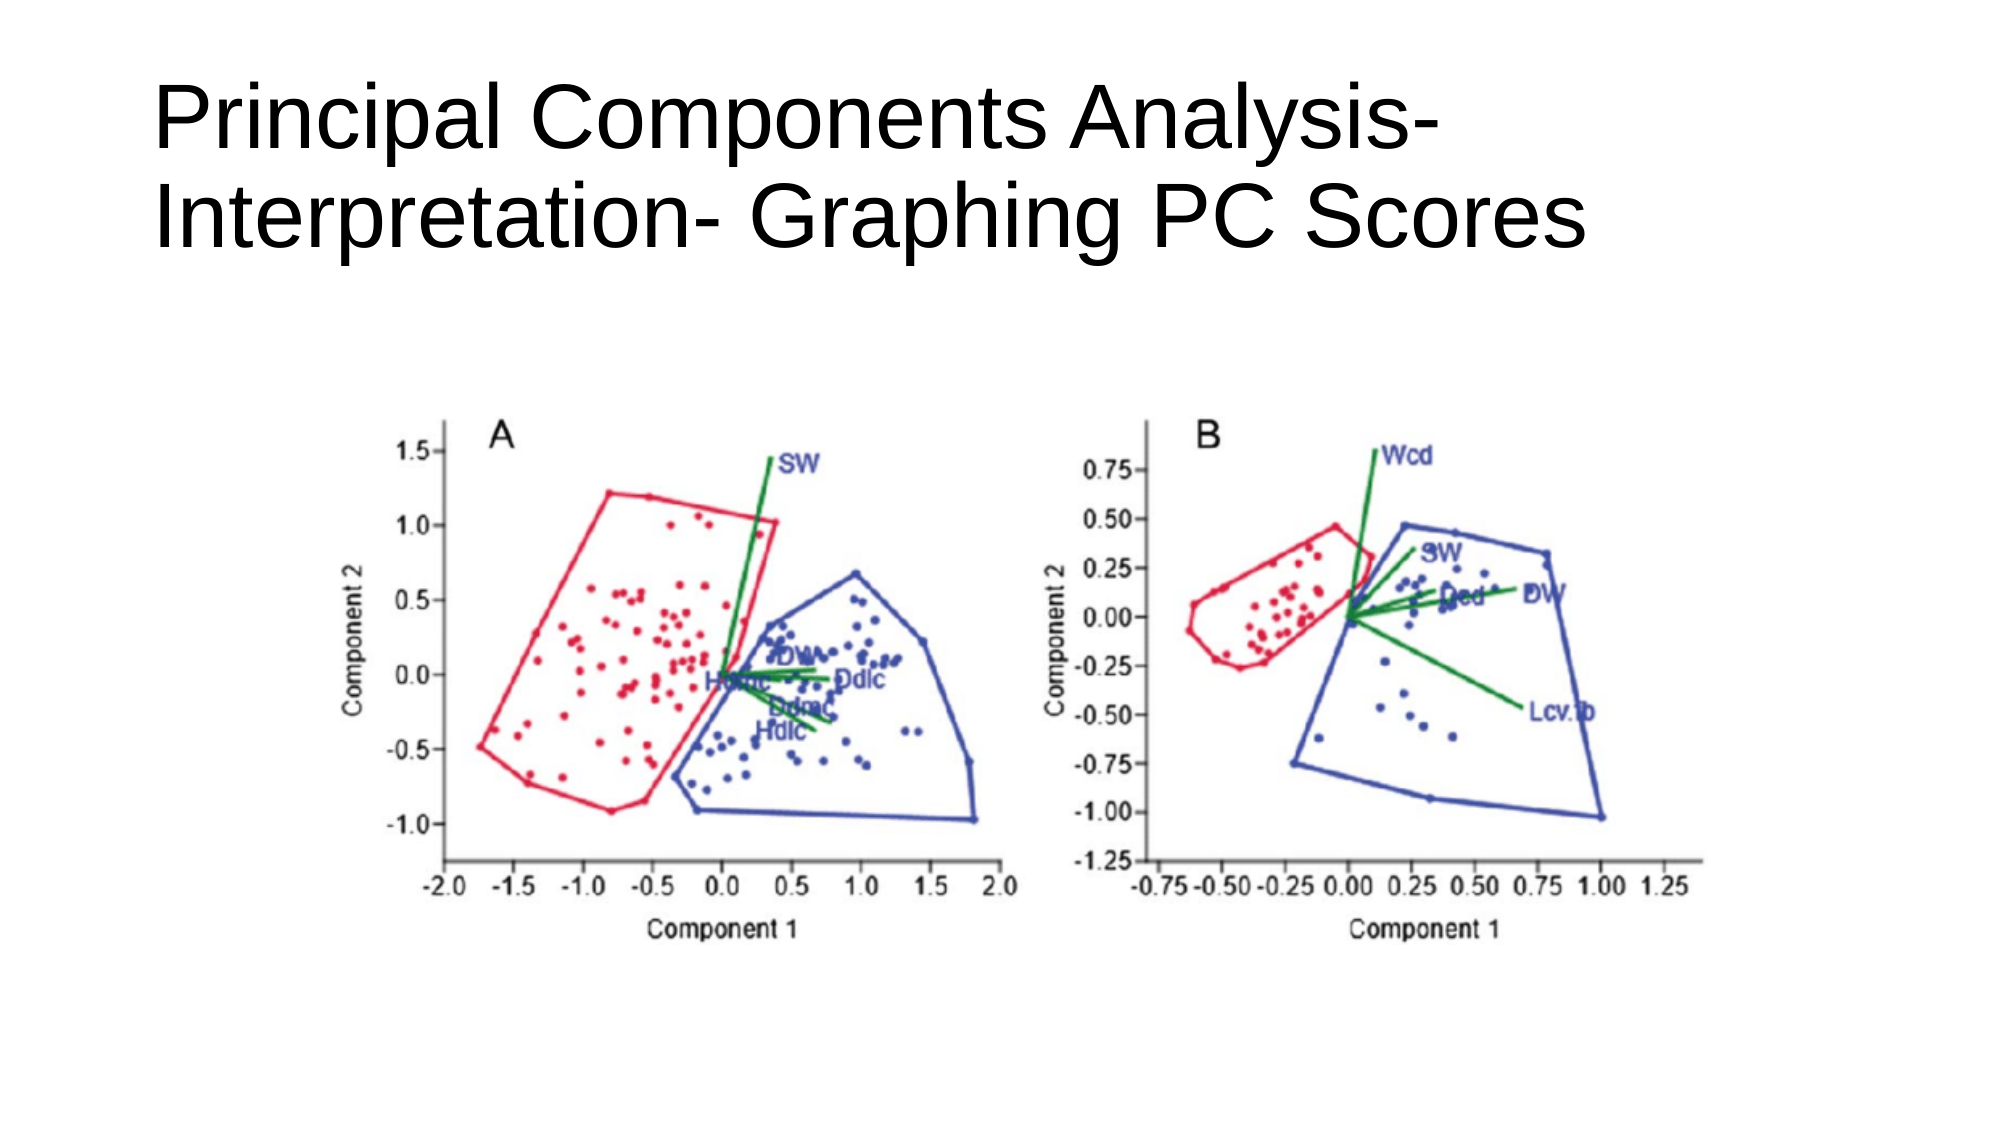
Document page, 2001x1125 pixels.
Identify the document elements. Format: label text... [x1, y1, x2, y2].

picture [340, 416, 1708, 945]
title Principal Components Analysis- Interpretation- Graphing PC Scores [137, 59, 1863, 278]
